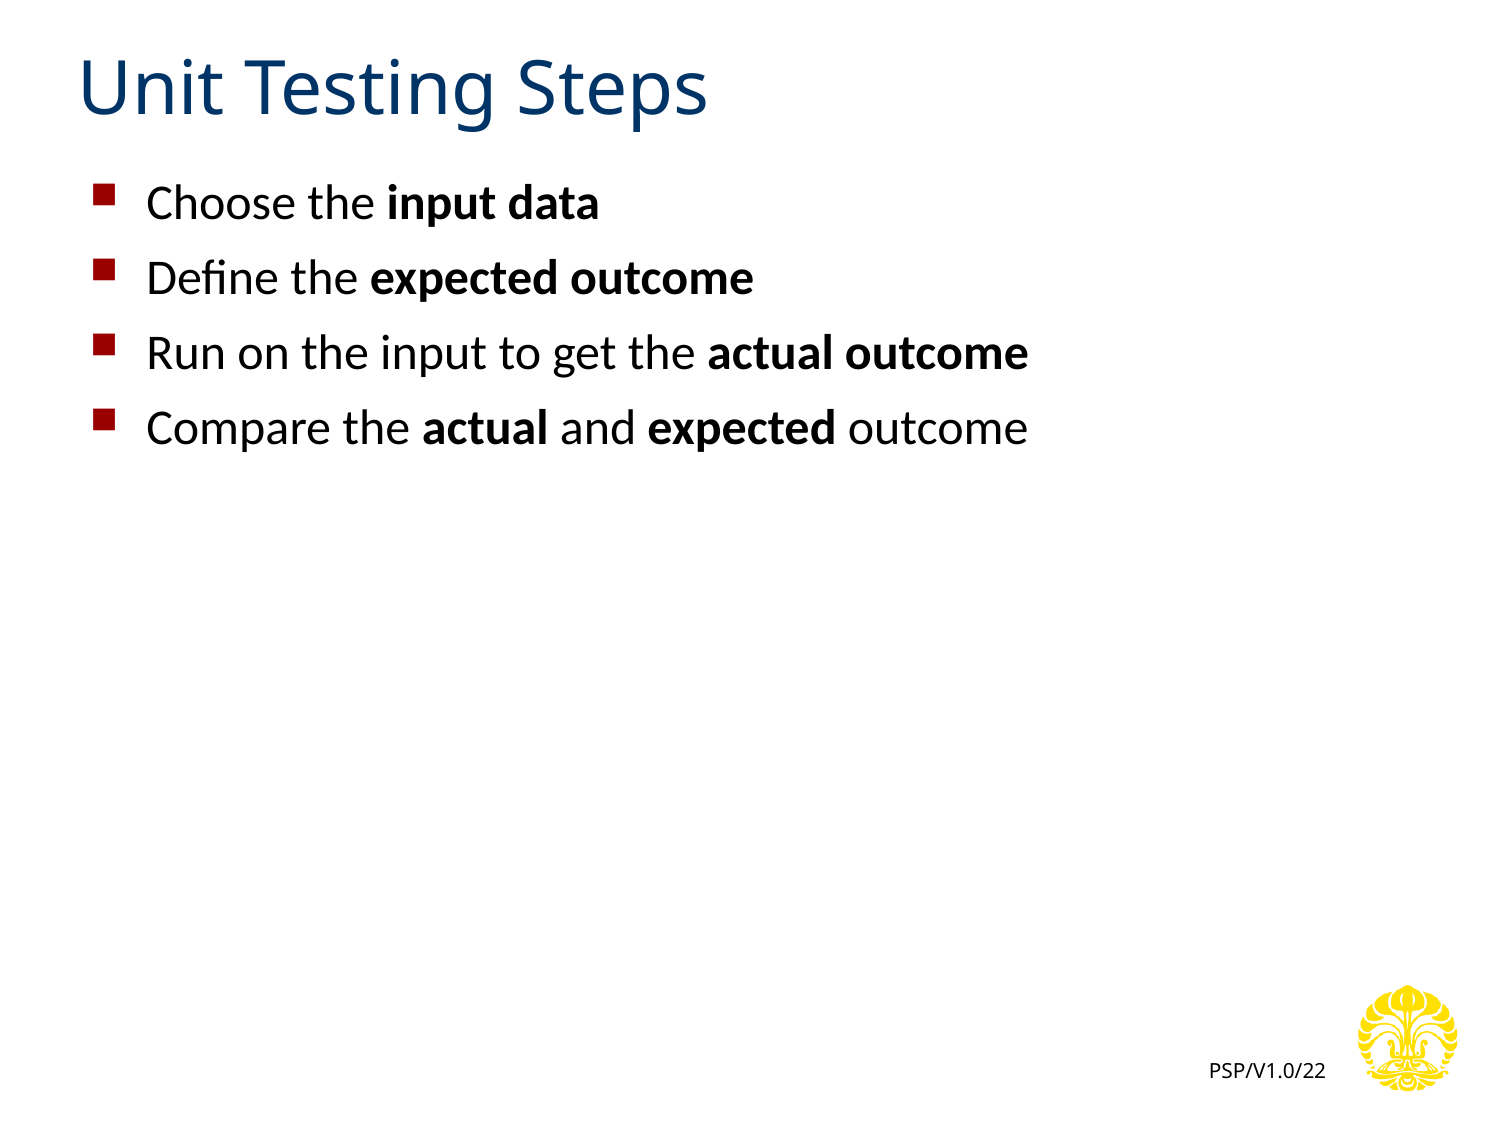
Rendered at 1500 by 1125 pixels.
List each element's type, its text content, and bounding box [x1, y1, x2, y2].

list Choose the input data Define the expected outcome Run on the input to get the actual outcome Compare the actual and expected outcome [75, 162, 1443, 1038]
title Unit Testing Steps [62, 32, 1402, 138]
